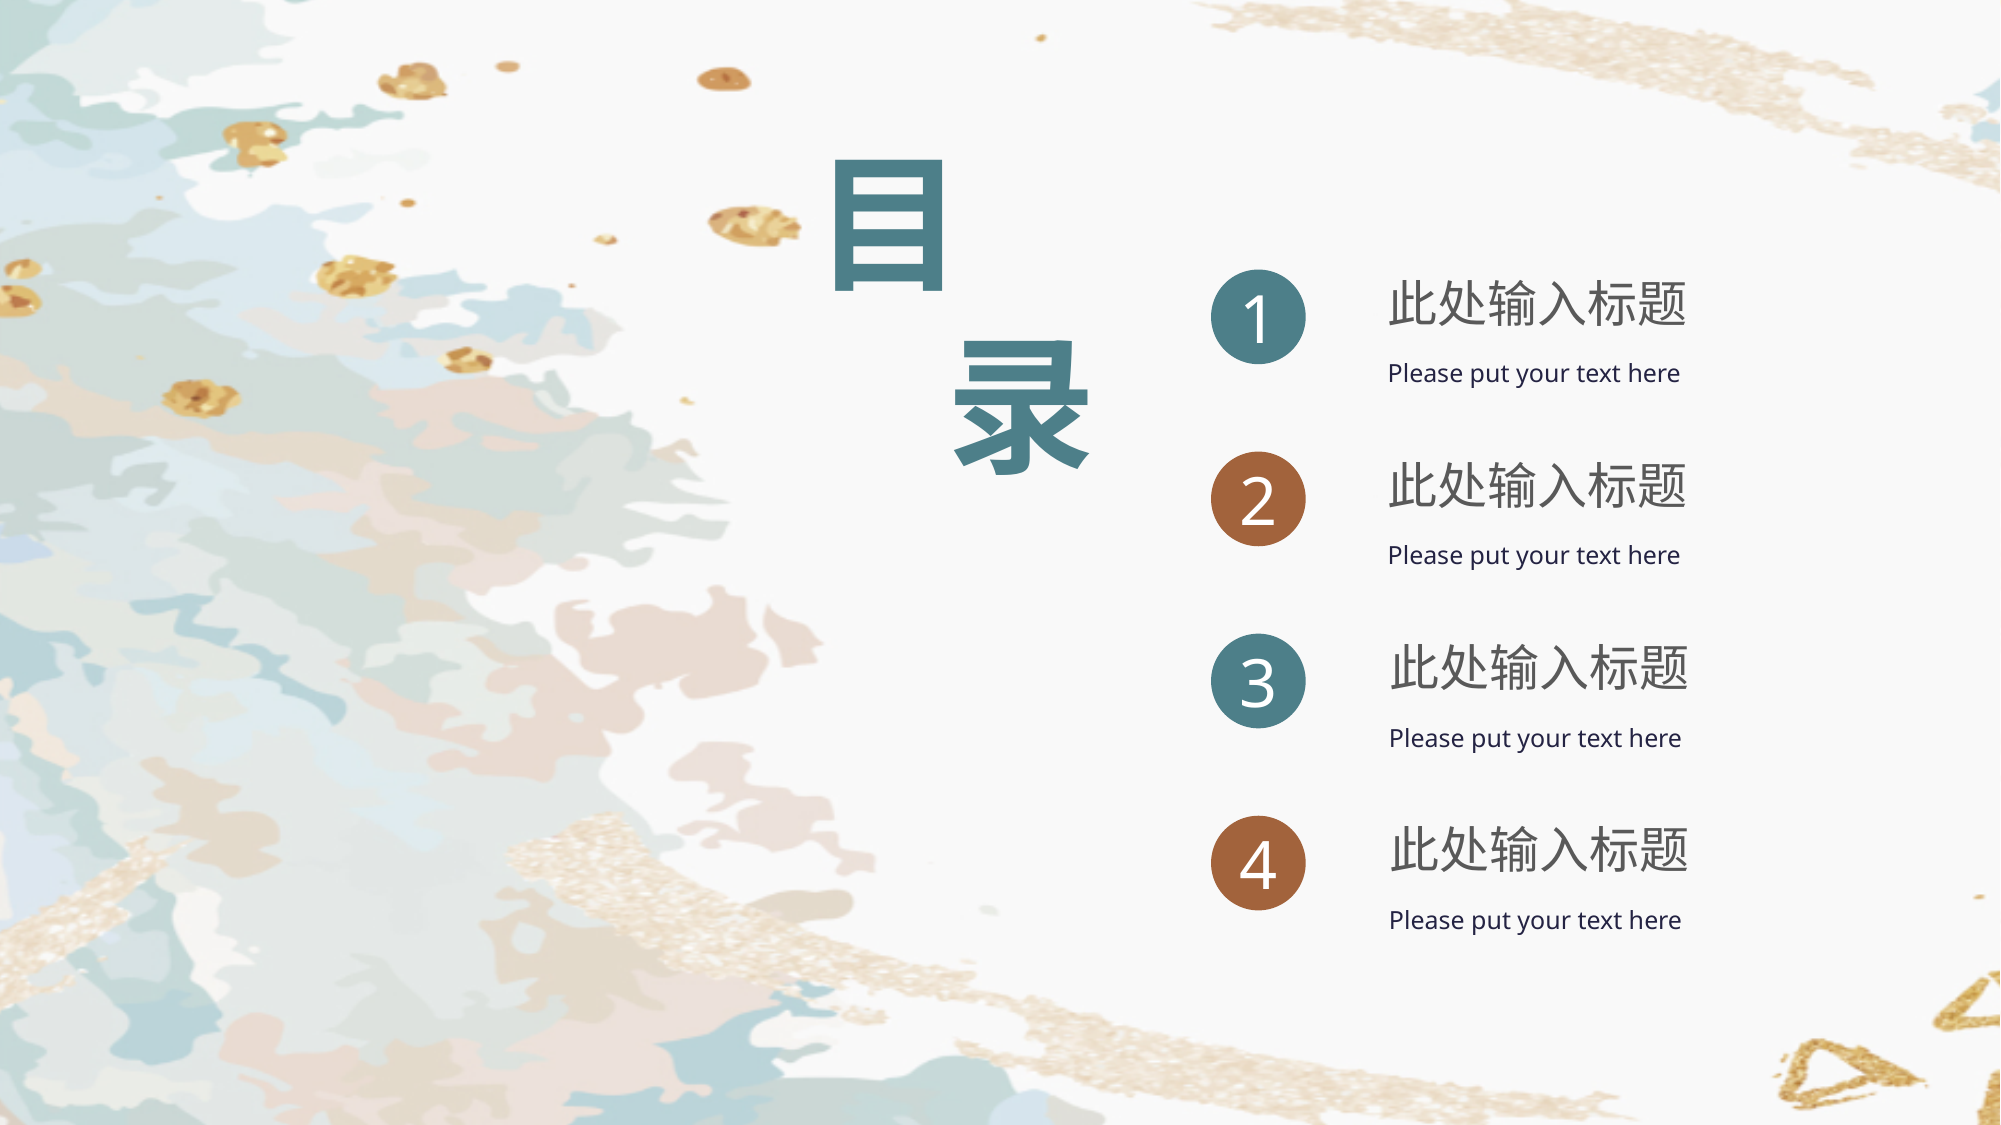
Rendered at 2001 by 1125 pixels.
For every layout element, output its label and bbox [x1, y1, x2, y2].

text_box [1210, 805, 1787, 930]
text_box [1211, 259, 1785, 384]
text_box [1211, 441, 1785, 566]
text_box [1210, 623, 1787, 748]
picture [0, 0, 2001, 1125]
